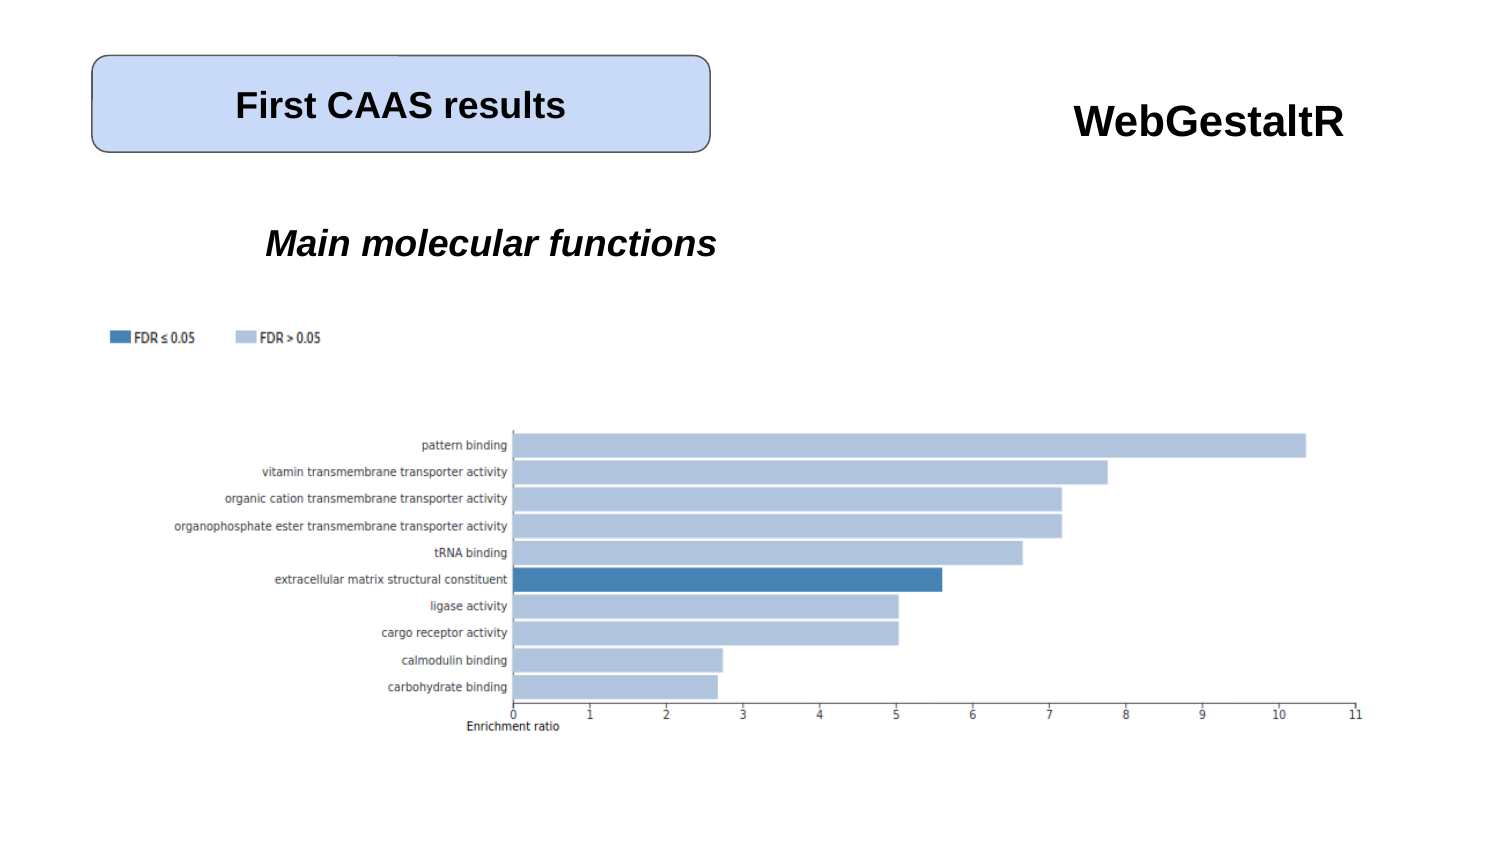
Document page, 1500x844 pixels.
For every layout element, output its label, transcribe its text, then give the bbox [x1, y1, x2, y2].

text_box First CAAS results [91, 55, 711, 153]
text_box WebGestaltR [1058, 77, 1374, 162]
picture [83, 298, 1393, 761]
text_box Main molecular functions [84, 168, 900, 237]
